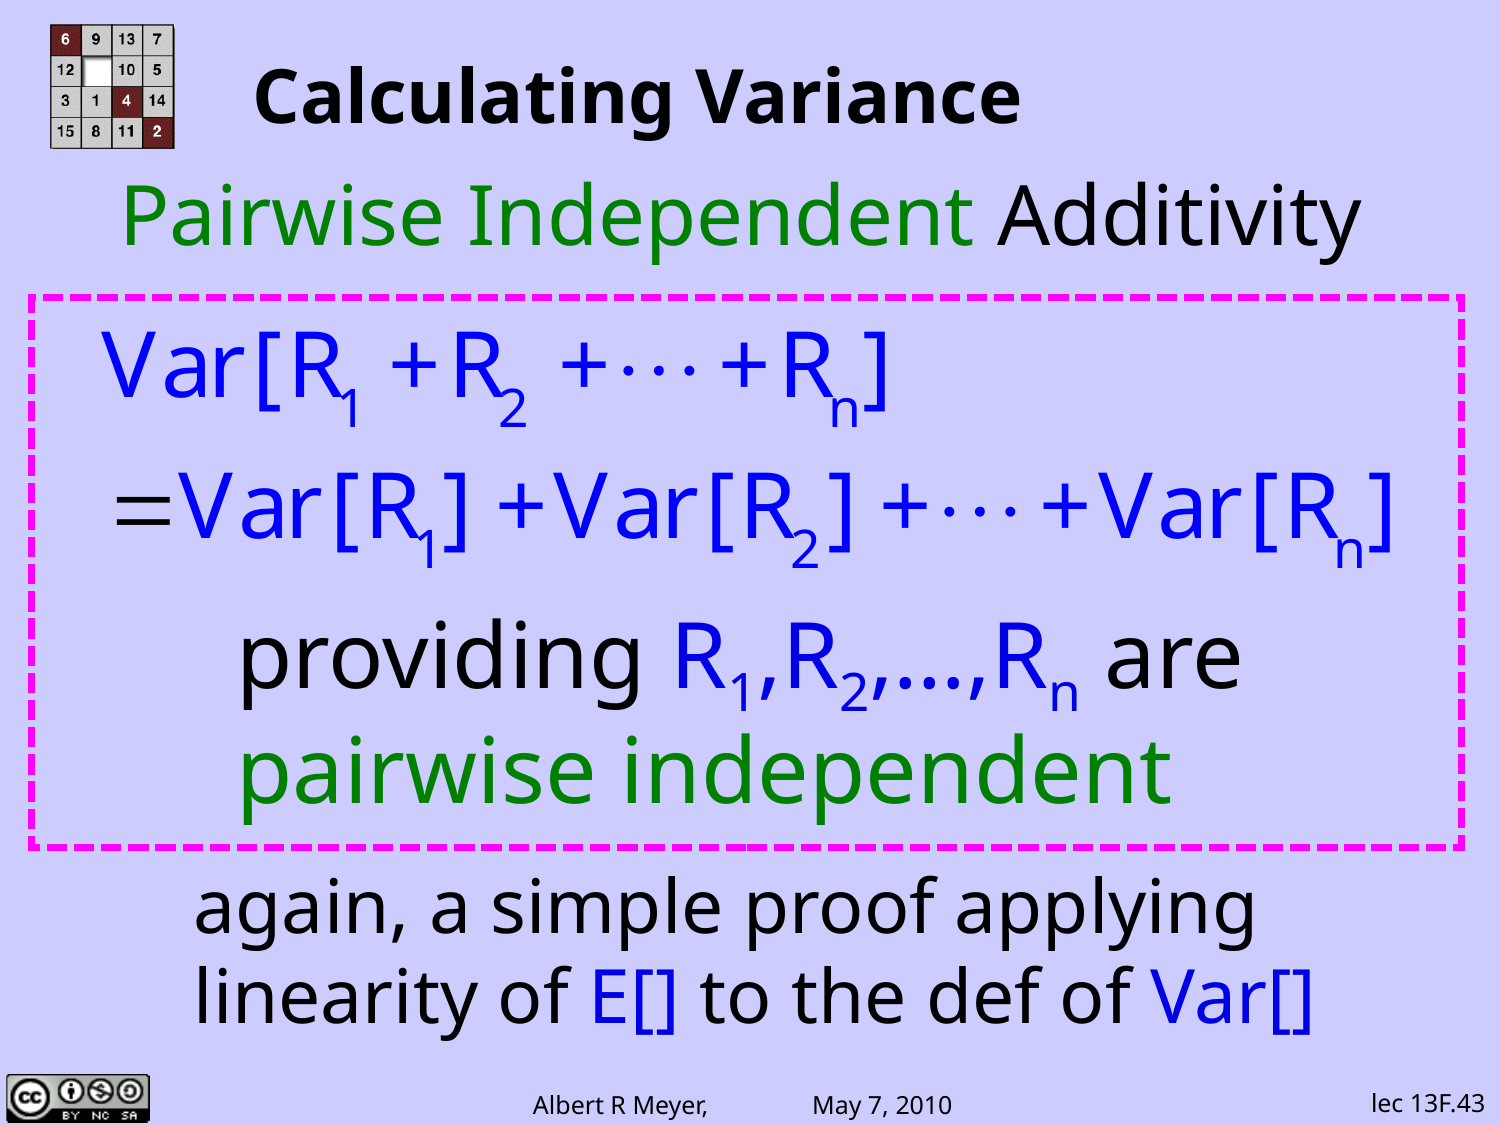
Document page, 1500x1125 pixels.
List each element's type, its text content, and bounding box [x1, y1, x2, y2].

text_box Pairwise Independent Additivity [104, 166, 1409, 290]
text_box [93, 297, 1419, 588]
picture [6, 1074, 150, 1123]
title Calculating Variance [237, 0, 1476, 188]
text_box again, a simple proof applying linearity of E[] to the def of Var[] [179, 851, 1332, 1047]
text_box [31, 297, 1462, 848]
picture [50, 24, 175, 149]
